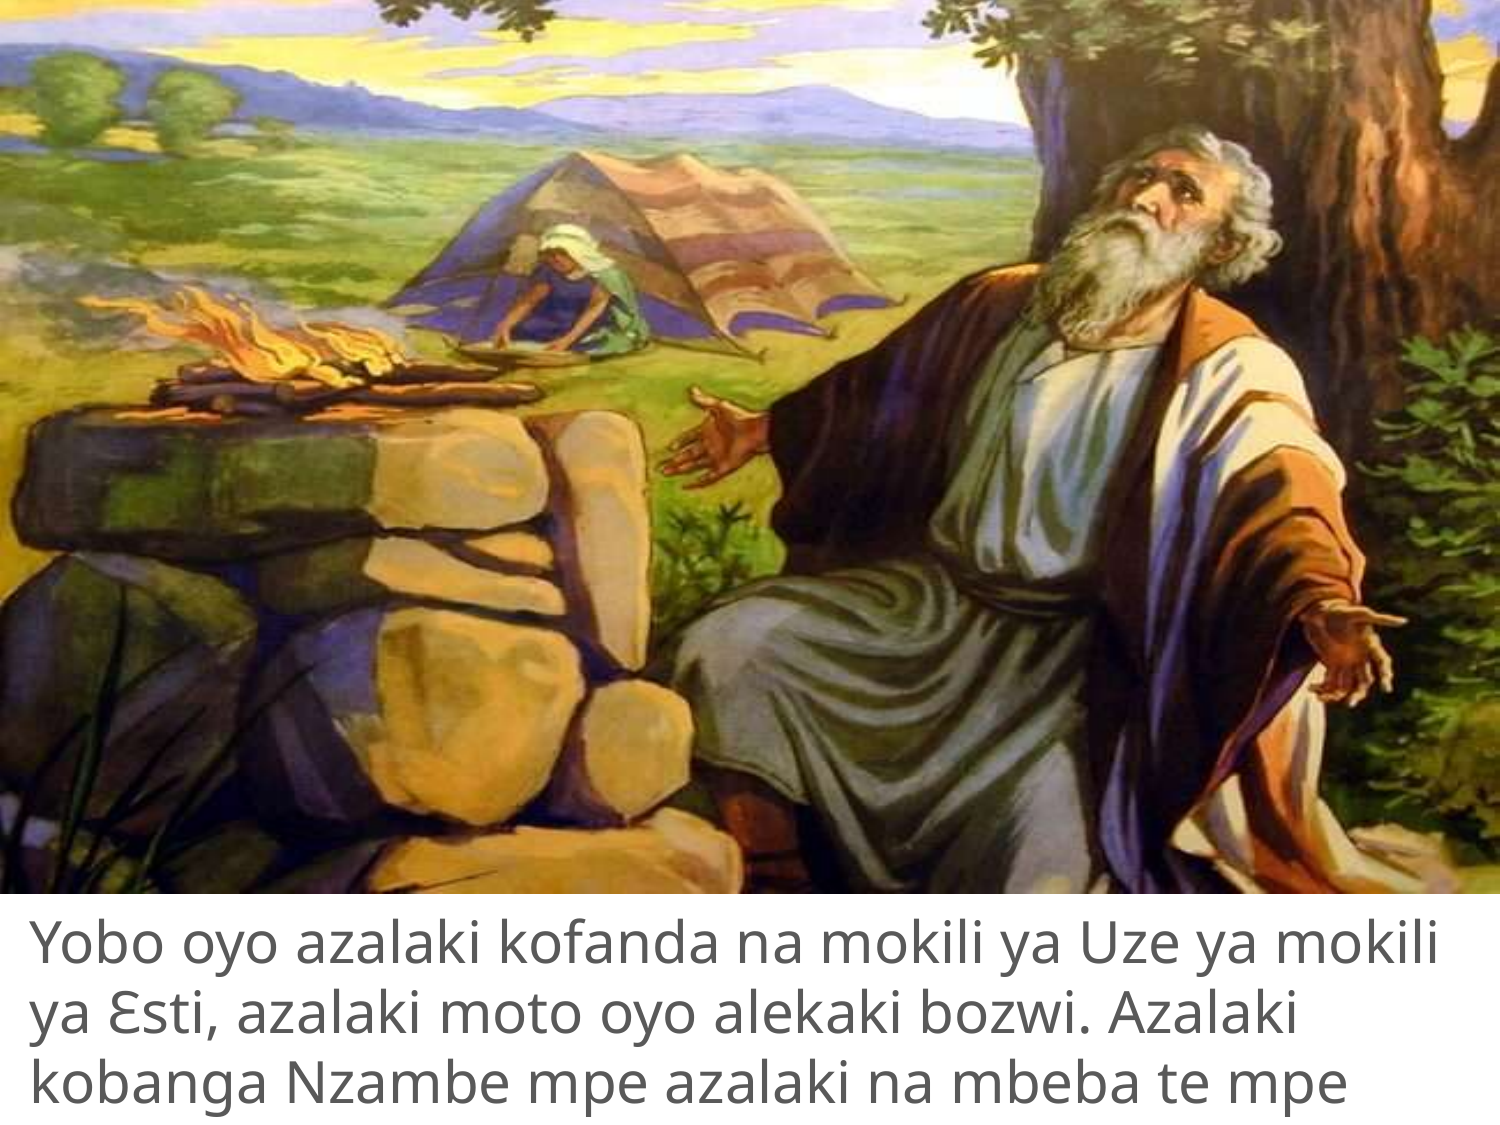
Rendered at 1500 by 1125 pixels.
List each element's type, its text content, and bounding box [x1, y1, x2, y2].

text_box Yobo oyo azalaki kofanda na mokili ya Uze ya mokili ya Ɛsti, azalaki moto oyo alekaki bozwi. Azalaki kobanga Nzambe mpe azalaki na mbeba te mpe azalaki sembo. [14, 902, 1486, 1125]
picture [0, 0, 1500, 894]
